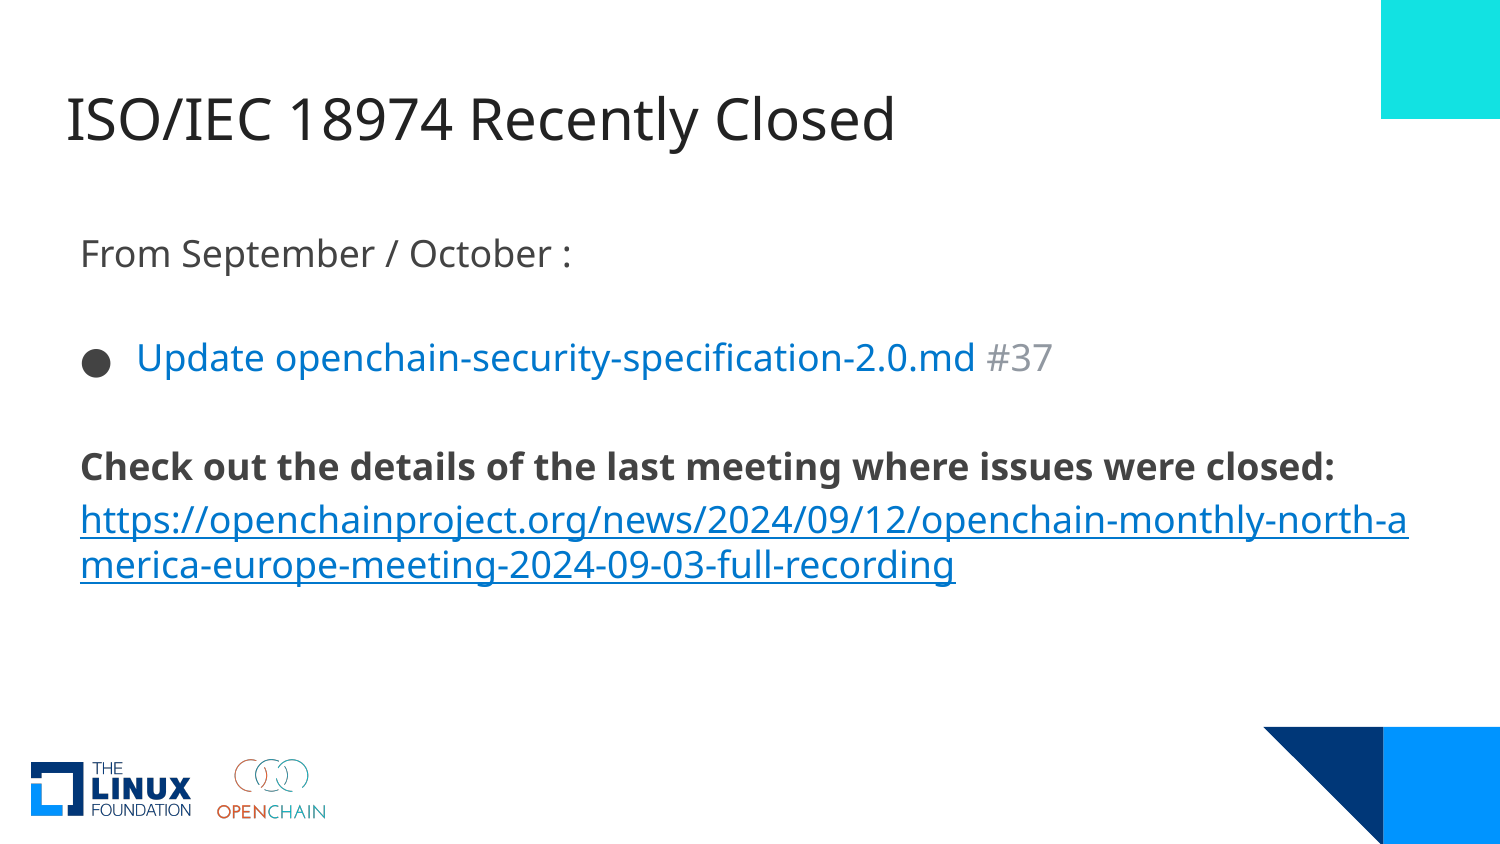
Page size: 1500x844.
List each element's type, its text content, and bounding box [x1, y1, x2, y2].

picture [31, 762, 191, 816]
list From September / October : Update openchain-security-specification-2.0.md #37 Check out the details of the last meeting where issues were closed: https://openchainproject.org/news/2024/09/12/openchain-monthly-north-america-europe-meeting-2024-09-03-full-recording [46, 207, 1444, 756]
title ISO/IEC 18974 Recently Closed [51, 67, 1449, 167]
picture [215, 757, 327, 821]
